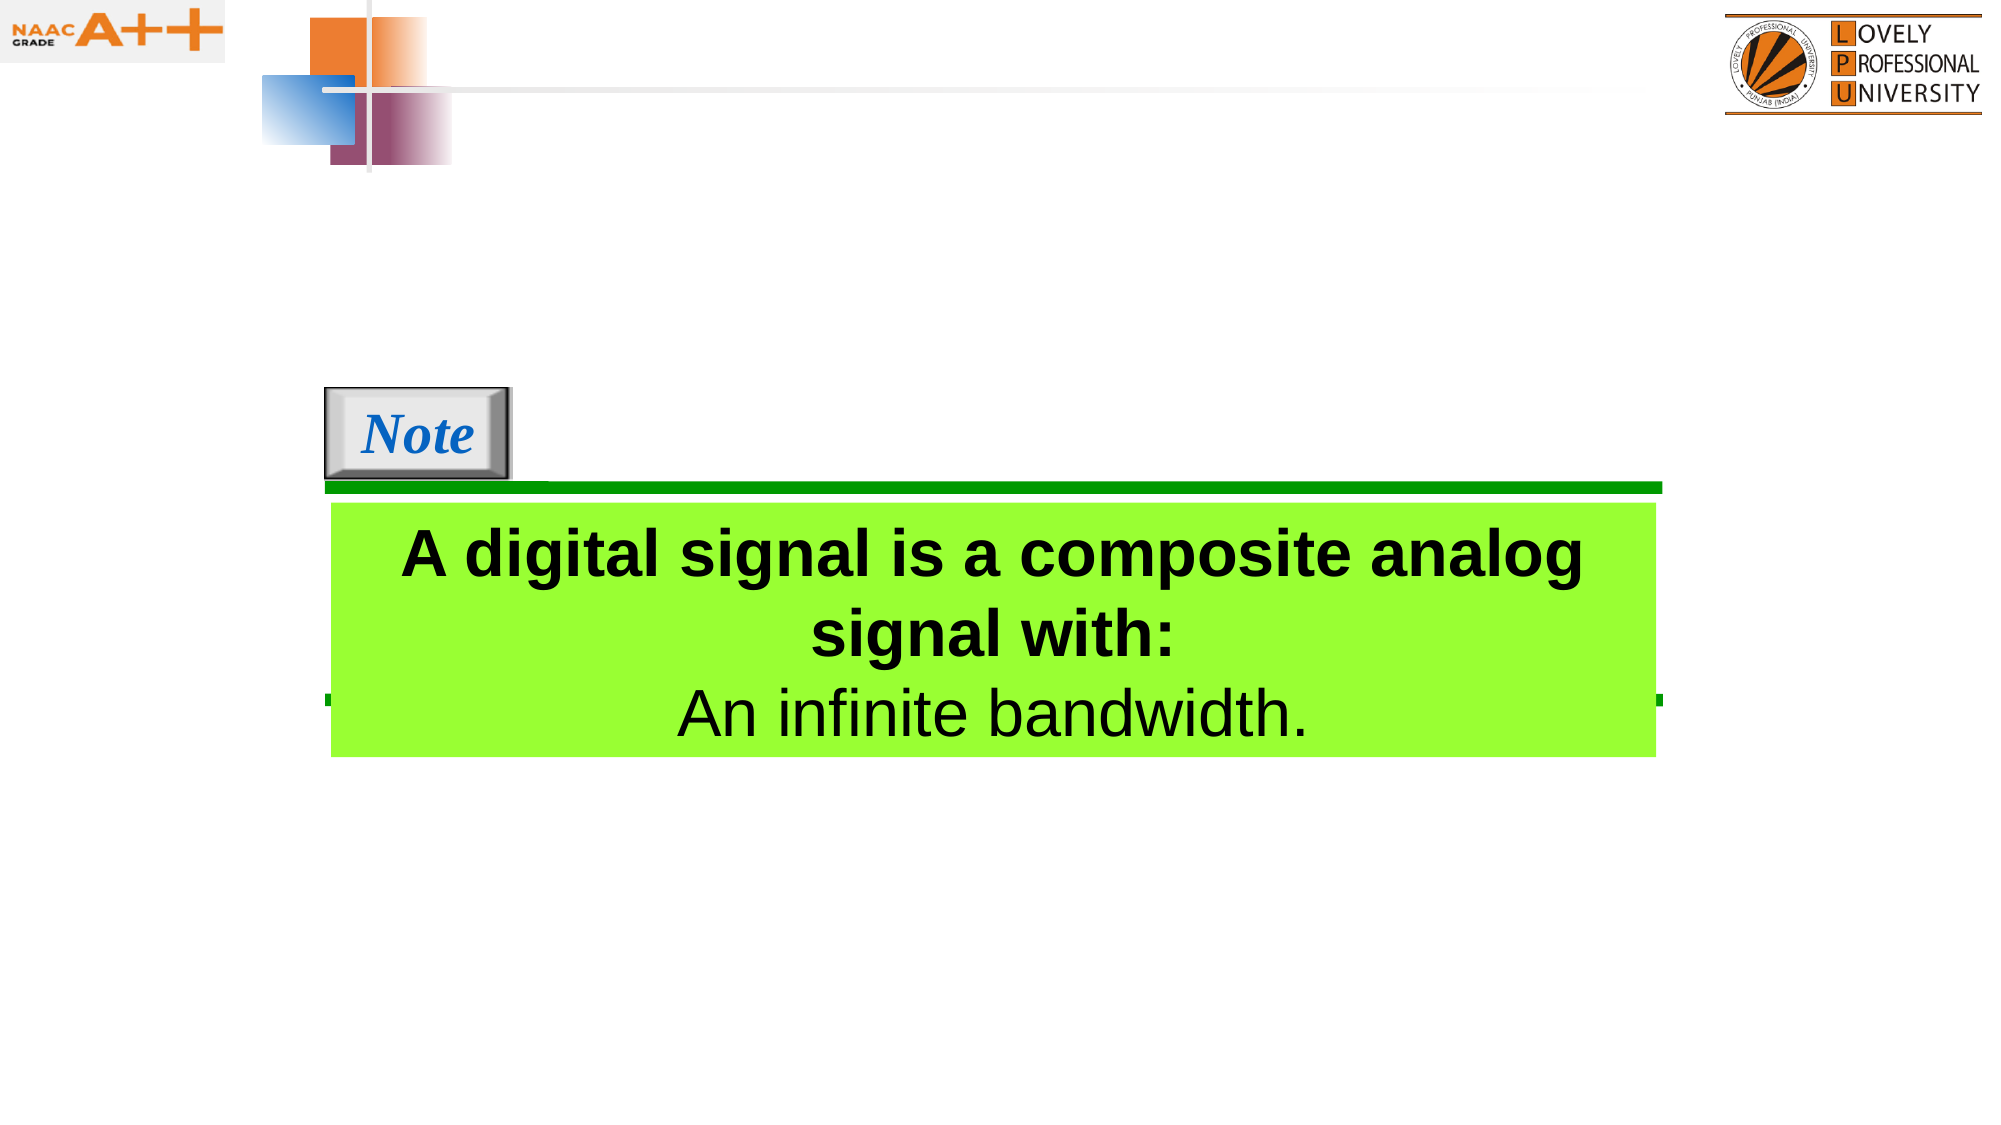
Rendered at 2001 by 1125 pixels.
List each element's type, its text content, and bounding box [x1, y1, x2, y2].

text_box [366, 93, 372, 173]
text_box [310, 17, 366, 86]
text_box [372, 17, 427, 86]
picture [1724, 14, 1982, 115]
text_box [366, 0, 372, 87]
text_box [330, 93, 366, 165]
text_box [391, 93, 452, 165]
text_box [322, 87, 1673, 93]
text_box [372, 93, 391, 165]
text_box [262, 75, 355, 145]
picture [0, 0, 225, 63]
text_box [324, 387, 513, 481]
text_box A digital signal is a composite analog signal with: An infinite bandwidth. [331, 502, 1657, 758]
